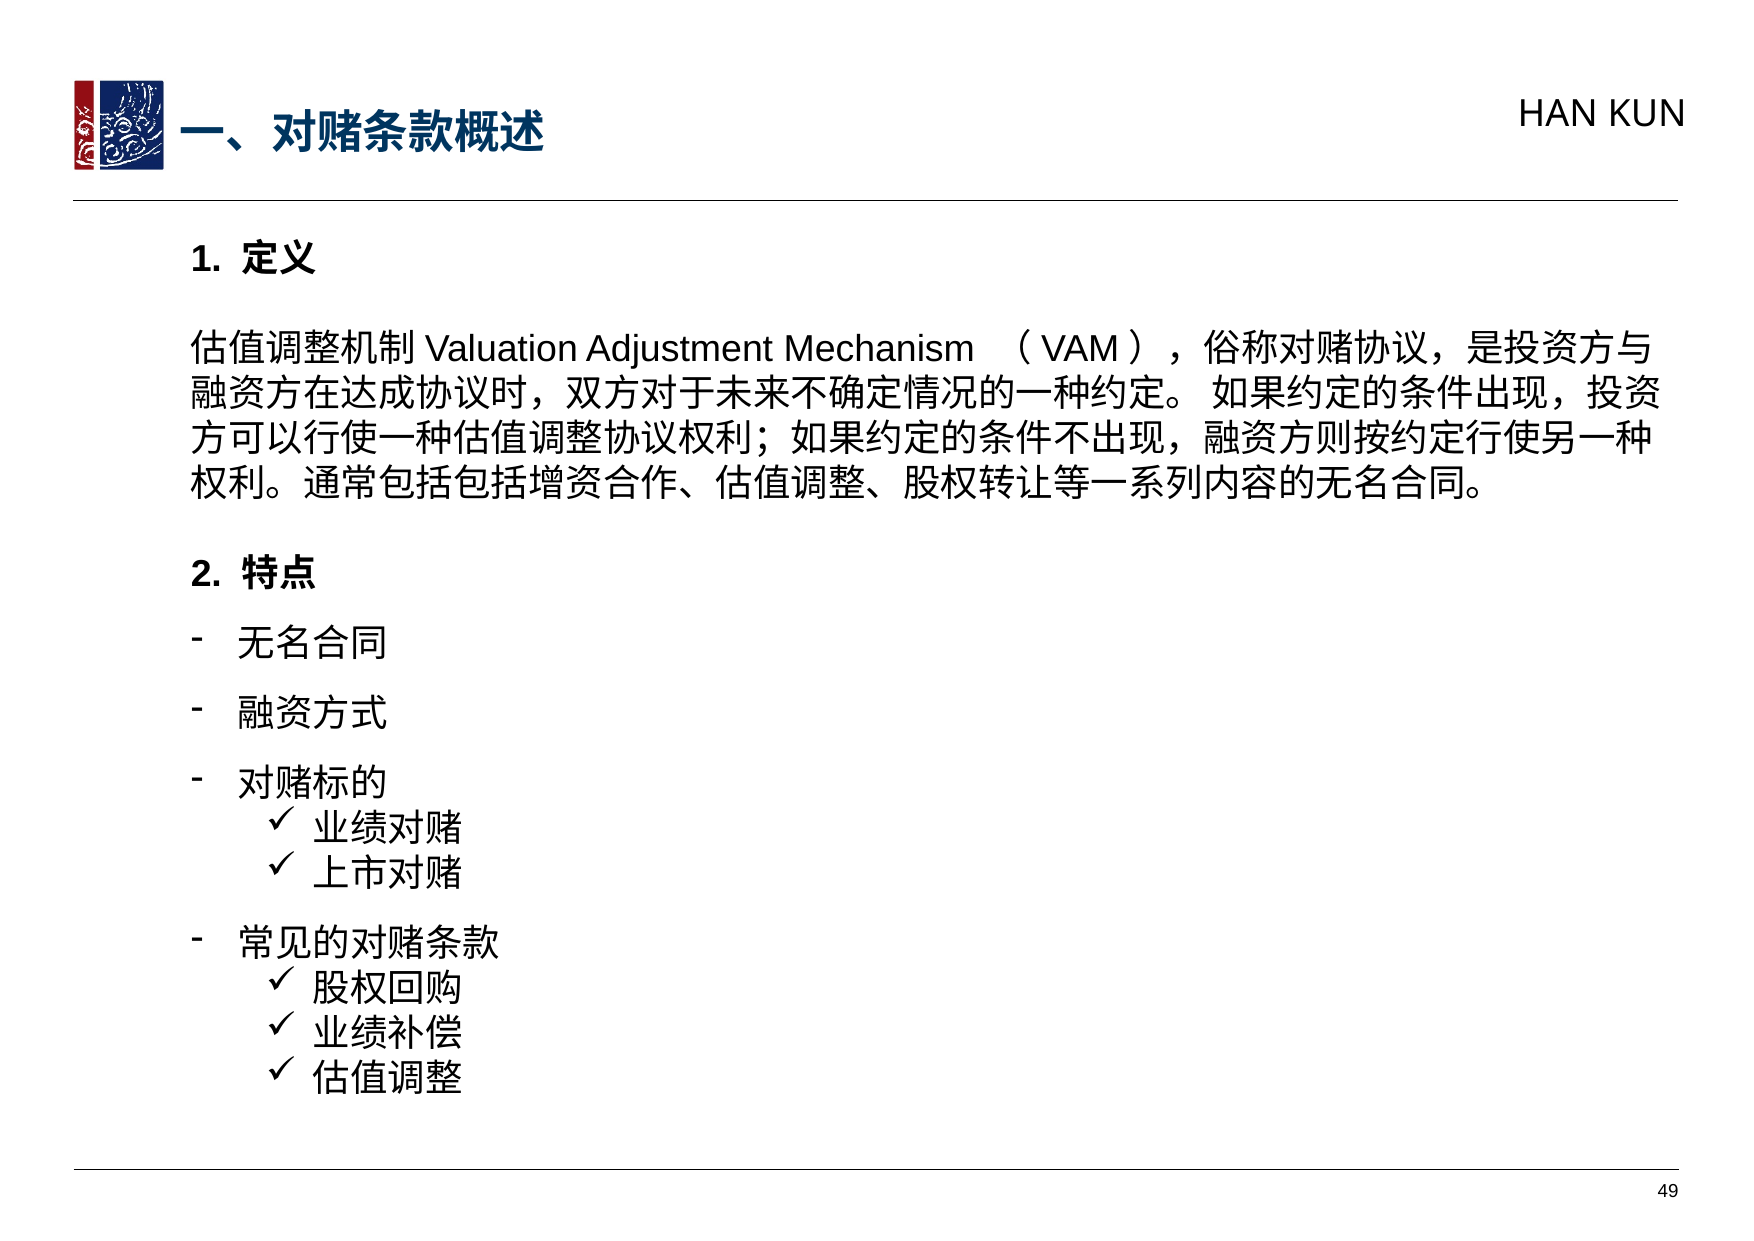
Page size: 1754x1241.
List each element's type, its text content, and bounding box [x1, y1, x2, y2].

picture [70, 78, 167, 172]
list 一、对赌条款概述 [179, 103, 1383, 168]
text_box 1. 定义 估值调整机制Valuation Adjustment Mechanism （VAM），俗称对赌协议，是投资方与融资方在达成协议时，双方对于未来不确定情况的一种约定。 如果约定的条件出现，投资方可以行使一种估值调整协议权利；如果约定的条件不出现，融资方则按约定行使另一种权利。通常包括包括增资合作、估值调整、股权转让等一系列内容的无名合同。 2. 特点 无名合同 融资方式 对赌标的 业绩对赌 上市对赌 常见的对赌条款 股权回购 业绩补偿 估值调整 [176, 226, 1680, 1152]
